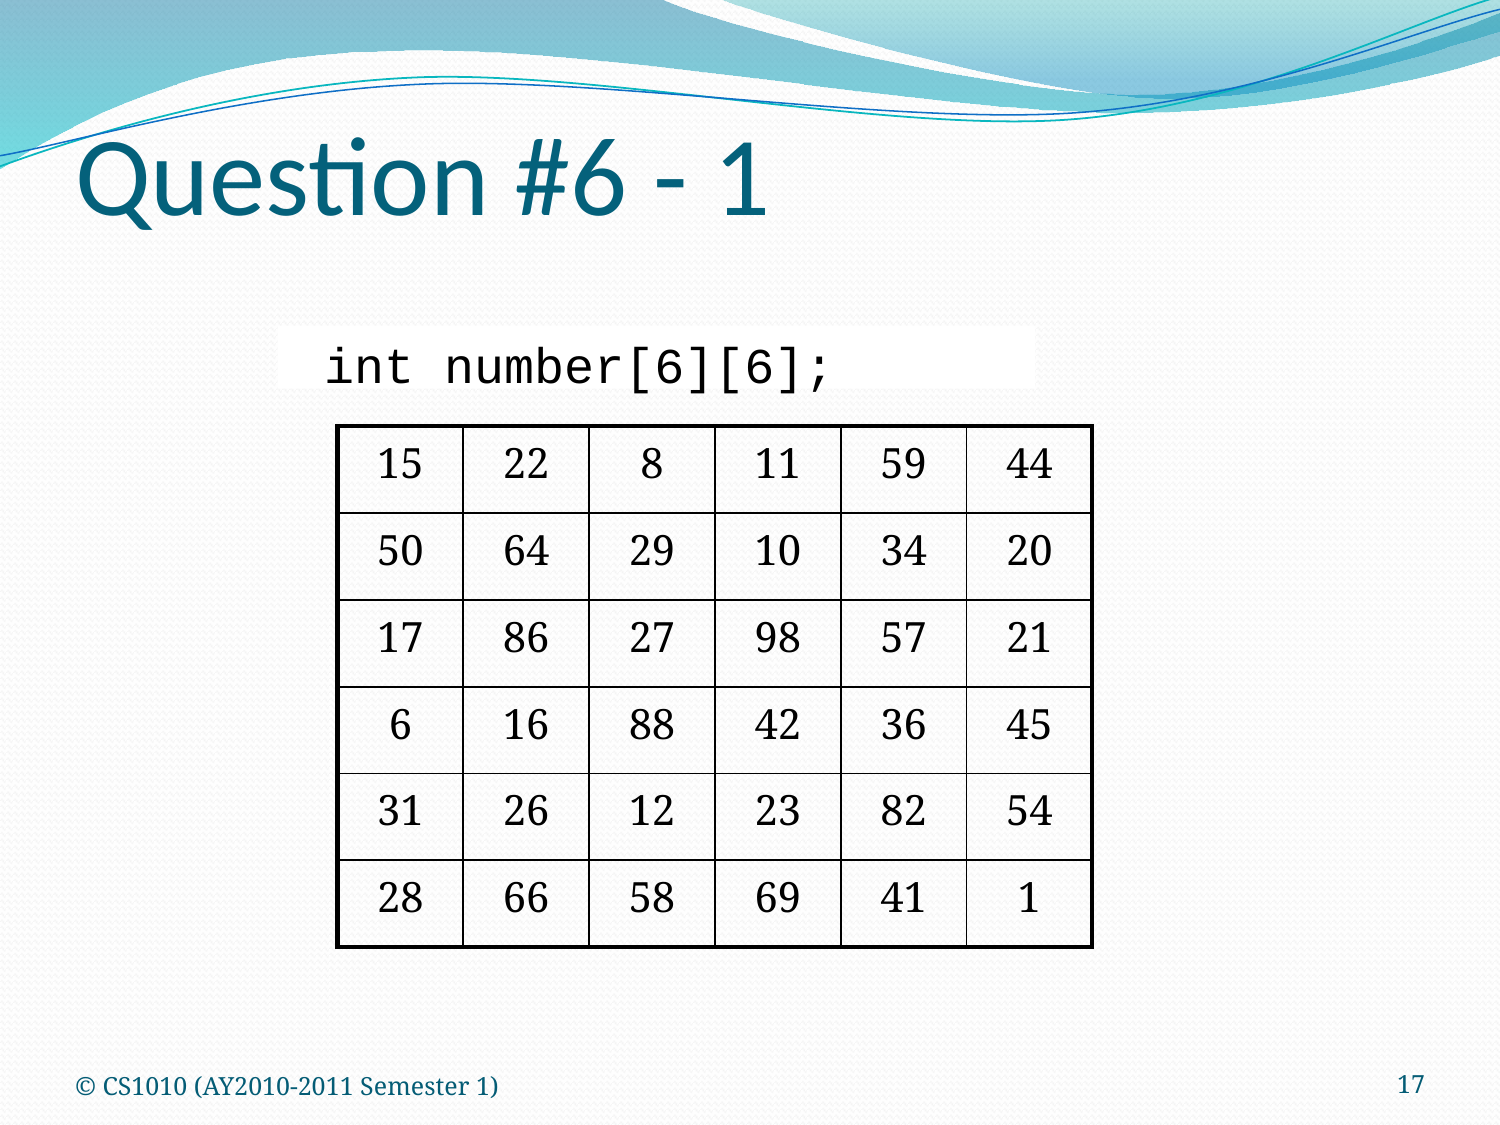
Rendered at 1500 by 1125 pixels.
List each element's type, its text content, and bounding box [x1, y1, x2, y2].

table_cell 45 [967, 688, 1090, 773]
table_cell 23 [716, 774, 840, 859]
table_cell 29 [590, 514, 714, 599]
table_cell 69 [716, 861, 840, 945]
table_cell 42 [716, 688, 840, 773]
table_cell 98 [716, 601, 840, 686]
table_header 8 [590, 428, 714, 512]
table_cell 82 [842, 774, 966, 859]
title Question #6 - 1 [75, 87, 1425, 238]
table_header 44 [967, 428, 1090, 512]
table_cell 26 [464, 774, 588, 859]
table_cell 27 [590, 601, 714, 686]
text_box int number[6][6]; [277, 326, 1036, 389]
footer © CS1010 (AY2010-2011 Semester 1) [75, 1025, 575, 1100]
table_cell 16 [464, 688, 588, 773]
table_cell 31 [340, 774, 462, 859]
table_cell 21 [967, 601, 1090, 686]
table_cell 50 [340, 514, 462, 599]
table_cell 12 [590, 774, 714, 859]
table_cell 6 [340, 688, 462, 773]
table_cell 1 [967, 861, 1090, 945]
text_box 17 [1299, 1042, 1425, 1103]
table_cell 57 [842, 601, 966, 686]
table_cell 66 [464, 861, 588, 945]
table_cell 64 [464, 514, 588, 599]
table_cell 17 [340, 601, 462, 686]
table_cell 86 [464, 601, 588, 686]
table_header 11 [716, 428, 840, 512]
table_cell 28 [340, 861, 462, 945]
table_header 22 [464, 428, 588, 512]
table_cell 58 [590, 861, 714, 945]
table_cell 10 [716, 514, 840, 599]
table_header 15 [340, 428, 462, 512]
table_cell 41 [842, 861, 966, 945]
table_header 59 [842, 428, 966, 512]
table_cell 36 [842, 688, 966, 773]
table_cell 34 [842, 514, 966, 599]
table_cell 20 [967, 514, 1090, 599]
table_cell 54 [967, 774, 1090, 859]
table_cell 88 [590, 688, 714, 773]
